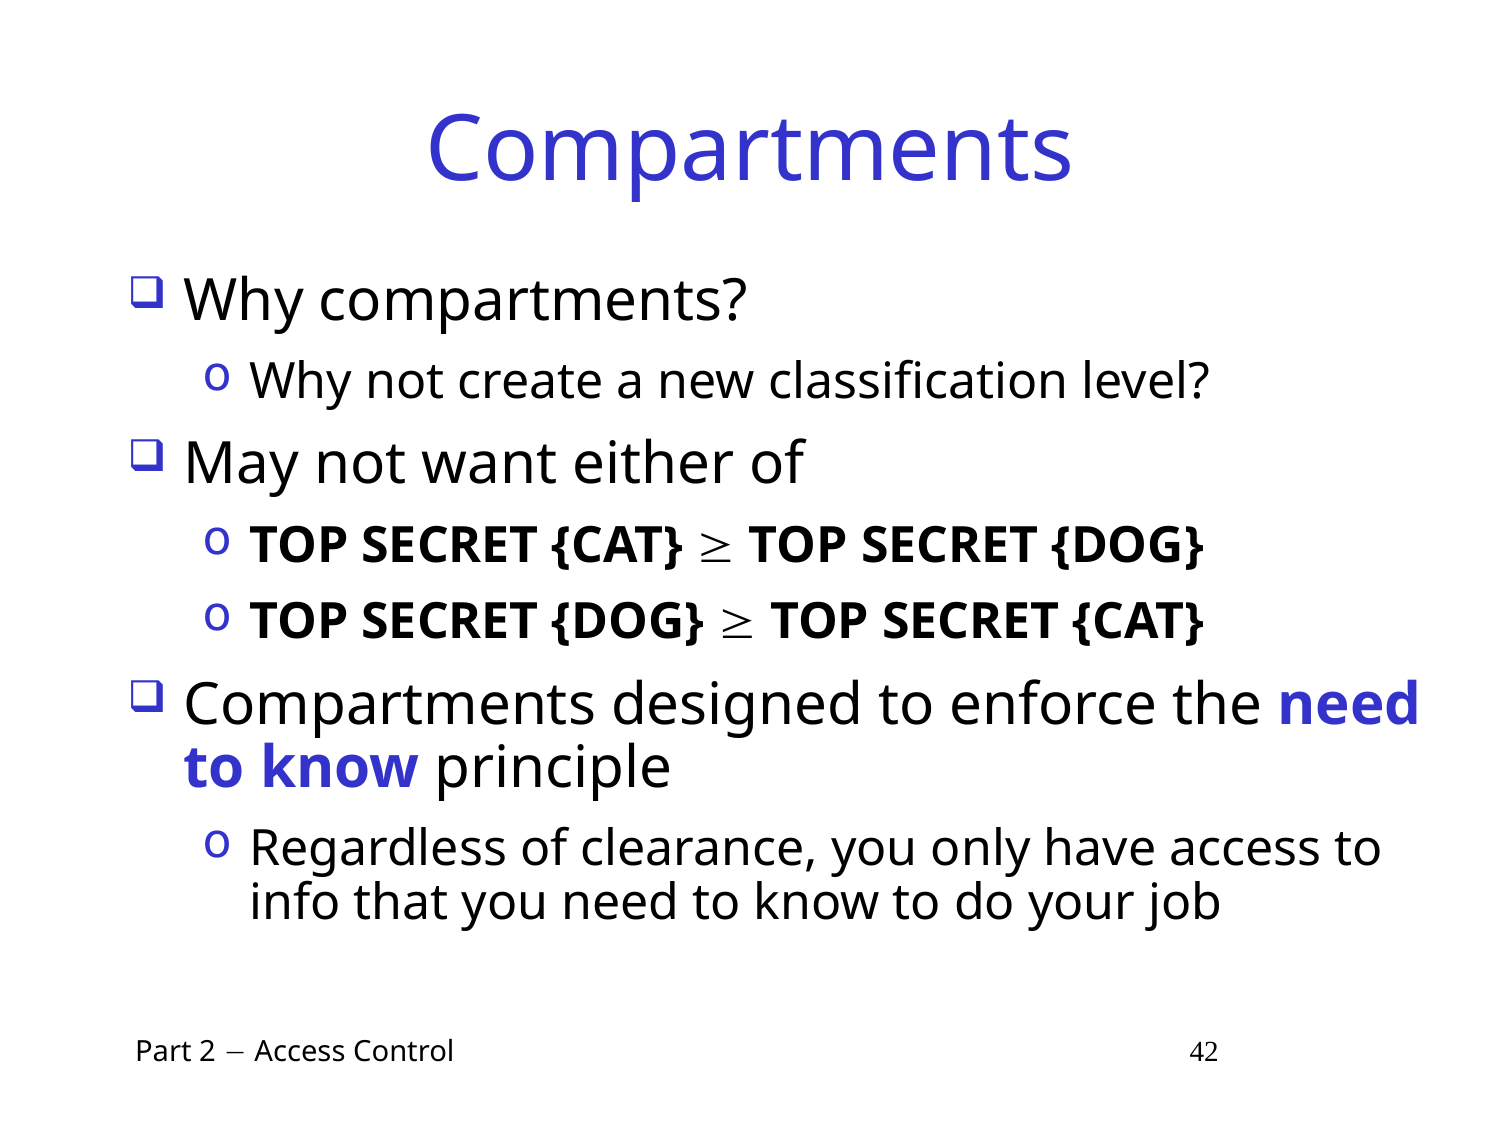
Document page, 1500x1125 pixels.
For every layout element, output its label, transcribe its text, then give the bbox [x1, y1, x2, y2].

title Compartments [112, 49, 1388, 238]
footer Part 2  Access Control 42 [112, 1024, 1401, 1101]
list Why compartments? Why not create a new classification level? May not want either of TOP SECRET {CAT}  TOP SECRET {DOG} TOP SECRET {DOG}  TOP SECRET {CAT} Compartments designed to enforce the need to know principle Regardless of clearance, you only have access to info that you need to know to do your job [112, 262, 1438, 988]
